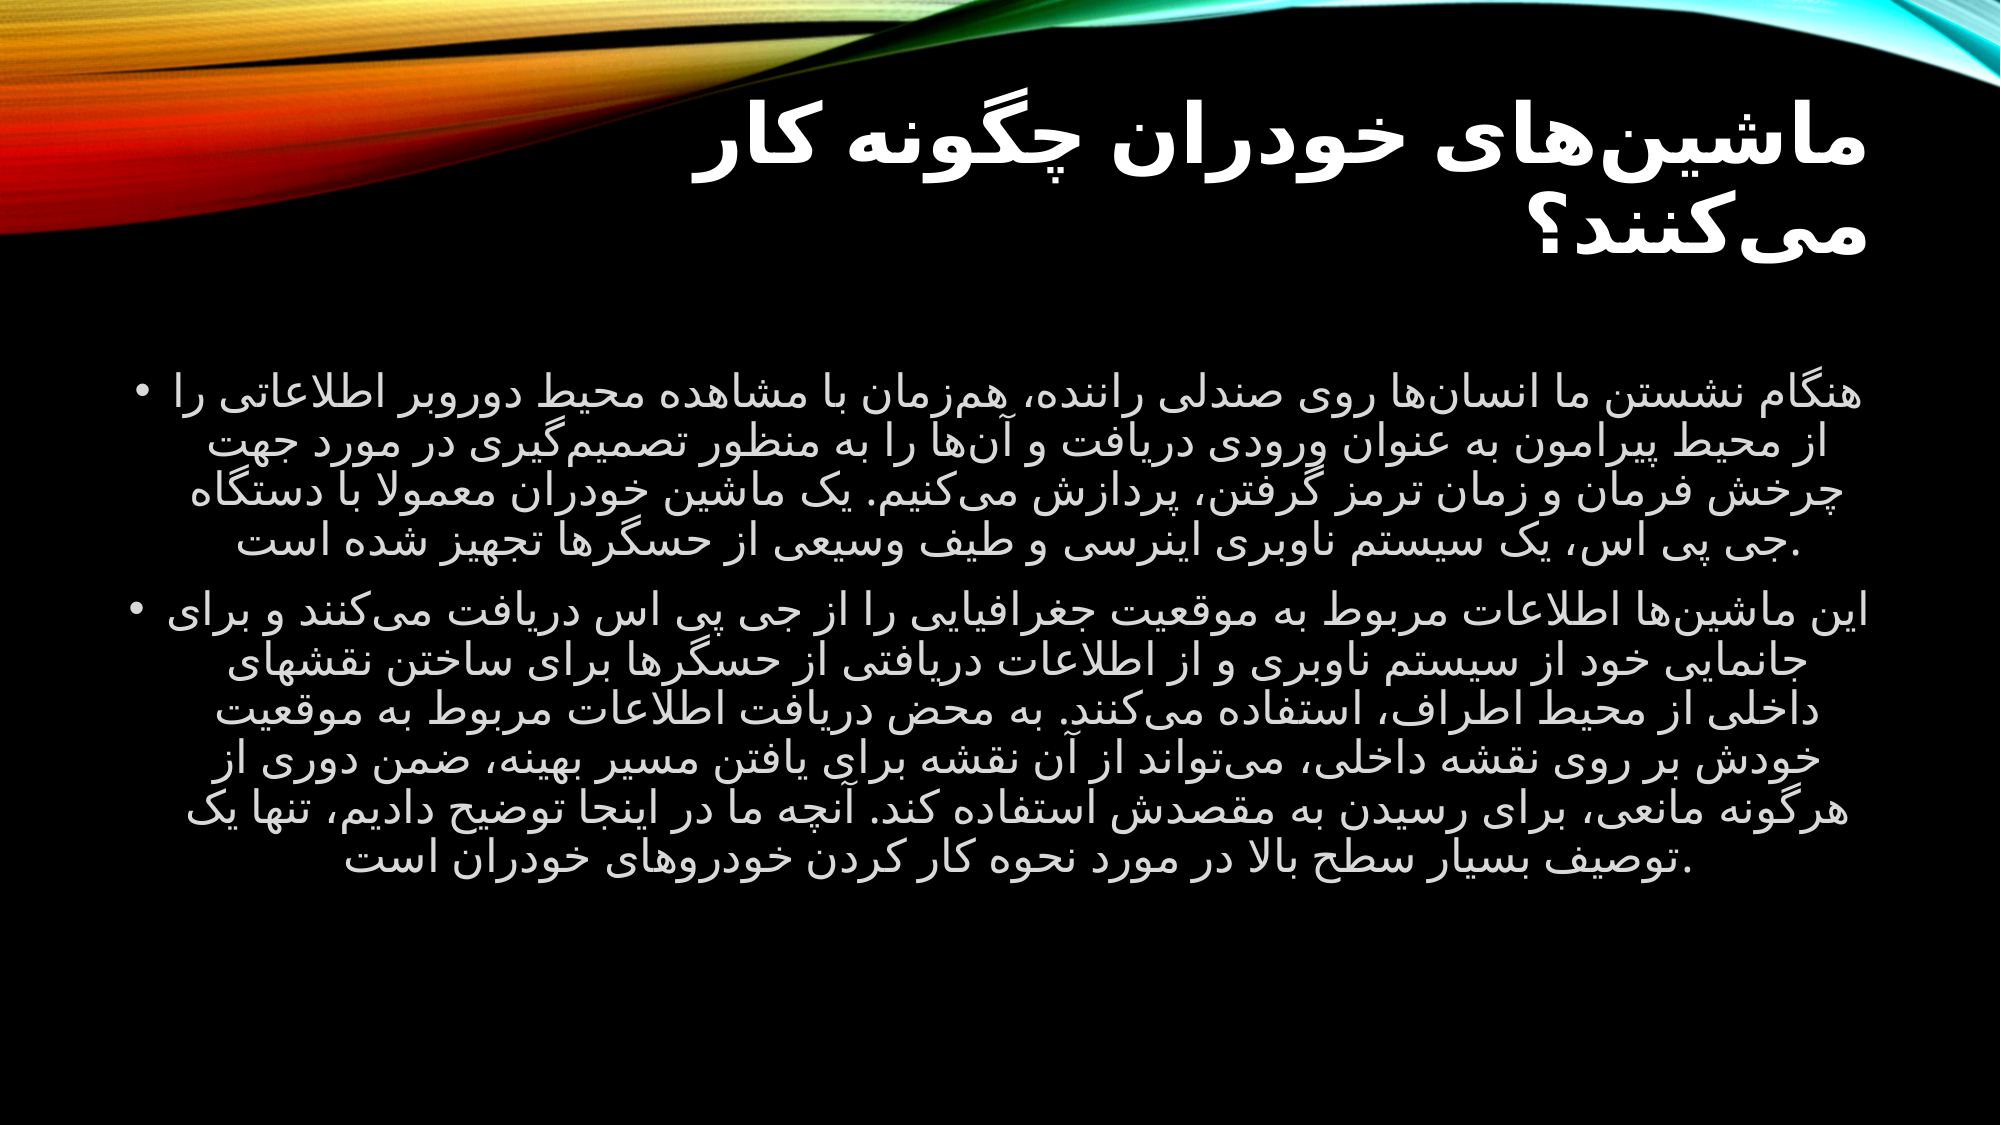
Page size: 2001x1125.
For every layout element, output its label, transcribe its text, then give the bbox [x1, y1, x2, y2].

title ماشین‌های خودران چگونه کار می‌کنند؟ [474, 125, 1888, 338]
list هنگام نشستن ما انسان‌ها روی صندلی راننده، هم‌زمان با مشاهده محیط دوروبر اطلاعاتی را از محیط پیرامون به عنوان ورودی دریافت و آن‌ها را به منظور تصمیم‌گیری در مورد جهت چرخش فرمان و زمان ترمز گرفتن، پردازش می‌کنیم. یک ماشین خودران معمولا با دستگاه جی پی اس، یک سیستم ناوبری اینرسی و طیف وسیعی از حسگرها تجهیز شده است. این ماشین‌ها اطلاعات مربوط به موقعیت جغرافیایی را از جی پی اس دریافت می‌کنند و برای جانمایی خود از سیستم ناوبری و از اطلاعات دریافتی از حسگرها برای ساختن نقشهای داخلی از محیط اطراف، استفاده می‌کنند. به محض دریافت اطلاعات مربوط به موقعیت خودش بر روی نقشه داخلی، می‌تواند از آن نقشه برای یافتن مسیر بهینه، ضمن دوری از هرگونه مانعی، برای رسیدن به مقصدش استفاده کند. آنچه ما در اینجا توضیح دادیم، تنها یک توصیف بسیار سطح بالا در مورد نحوه کار کردن خودروهای خودران است. [112, 360, 1888, 1021]
picture [0, 0, 2000, 237]
